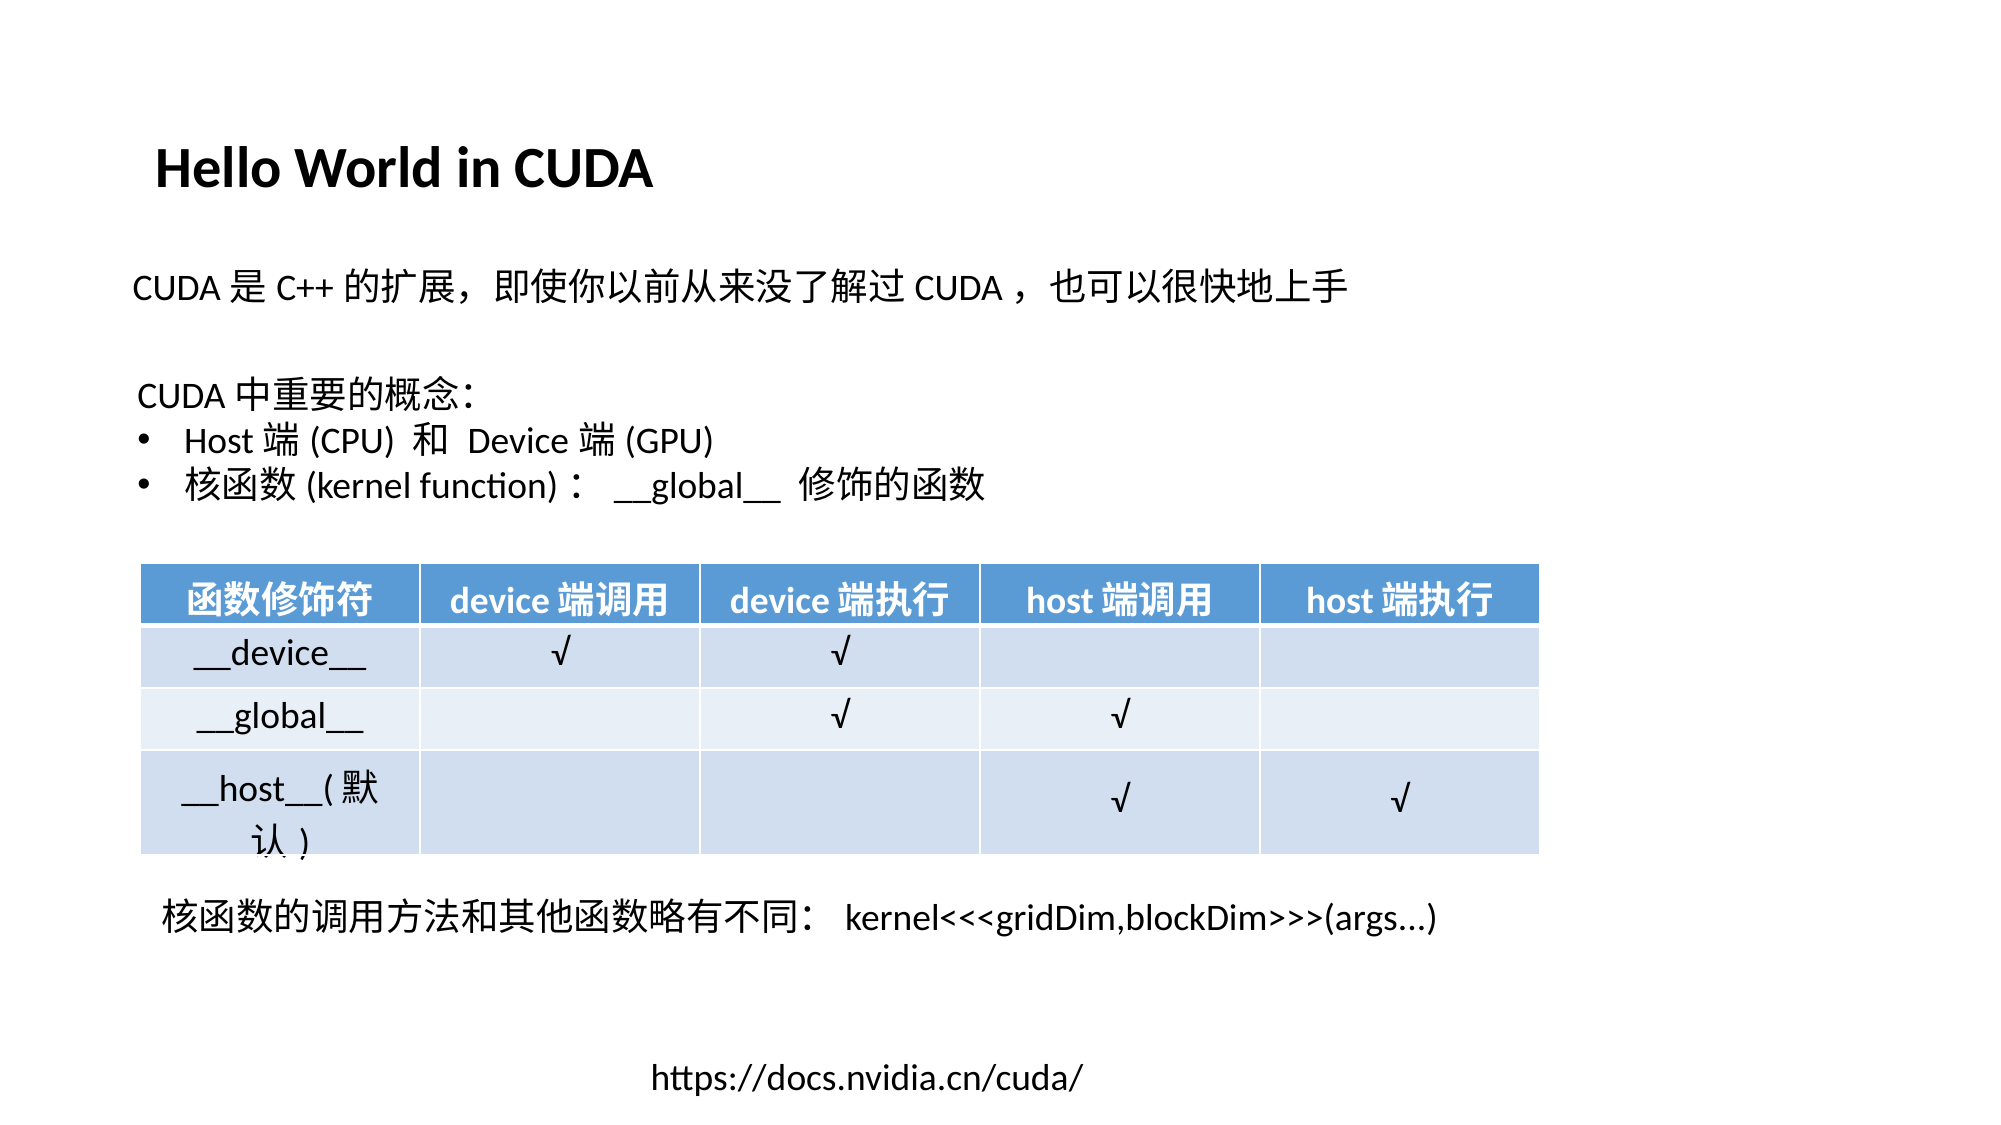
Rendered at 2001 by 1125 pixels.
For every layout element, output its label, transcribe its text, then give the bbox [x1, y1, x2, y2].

table_header host端执行 [1261, 564, 1539, 623]
table_cell [1261, 628, 1539, 687]
table_cell √ [701, 628, 979, 687]
table_cell √ [981, 689, 1259, 749]
text_box CUDA是C++的扩展，即使你以前从来没了解过CUDA，也可以很快地上手 [117, 255, 1364, 315]
text_box CUDA中重要的概念： Host端(CPU) 和 Device端(GPU) 核函数(kernel function)：__global__ 修饰的函数 [122, 363, 1001, 514]
table_cell √ [421, 628, 699, 687]
text_box Hello World in CUDA [141, 121, 670, 207]
table_header device端执行 [701, 564, 979, 623]
text_box 核函数的调用方法和其他函数略有不同：kernel<<<gridDim,blockDim>>>(args...) [146, 885, 1453, 946]
table_header 函数修饰符 [141, 564, 419, 623]
table_cell [981, 628, 1259, 687]
table_cell √ [981, 751, 1259, 854]
table_header device端调用 [421, 564, 699, 623]
table_cell [1261, 689, 1539, 749]
table_cell [701, 751, 979, 854]
table_cell __host__(默认) [141, 751, 419, 854]
table_cell __global__ [141, 689, 419, 749]
table_cell √ [701, 689, 979, 749]
table_cell √ [1261, 751, 1539, 854]
table_cell [421, 751, 699, 854]
text_box https://docs.nvidia.cn/cuda/ [635, 1045, 1099, 1106]
table_cell [421, 689, 699, 749]
table_header host端调用 [981, 564, 1259, 623]
table_cell __device__ [141, 628, 419, 687]
